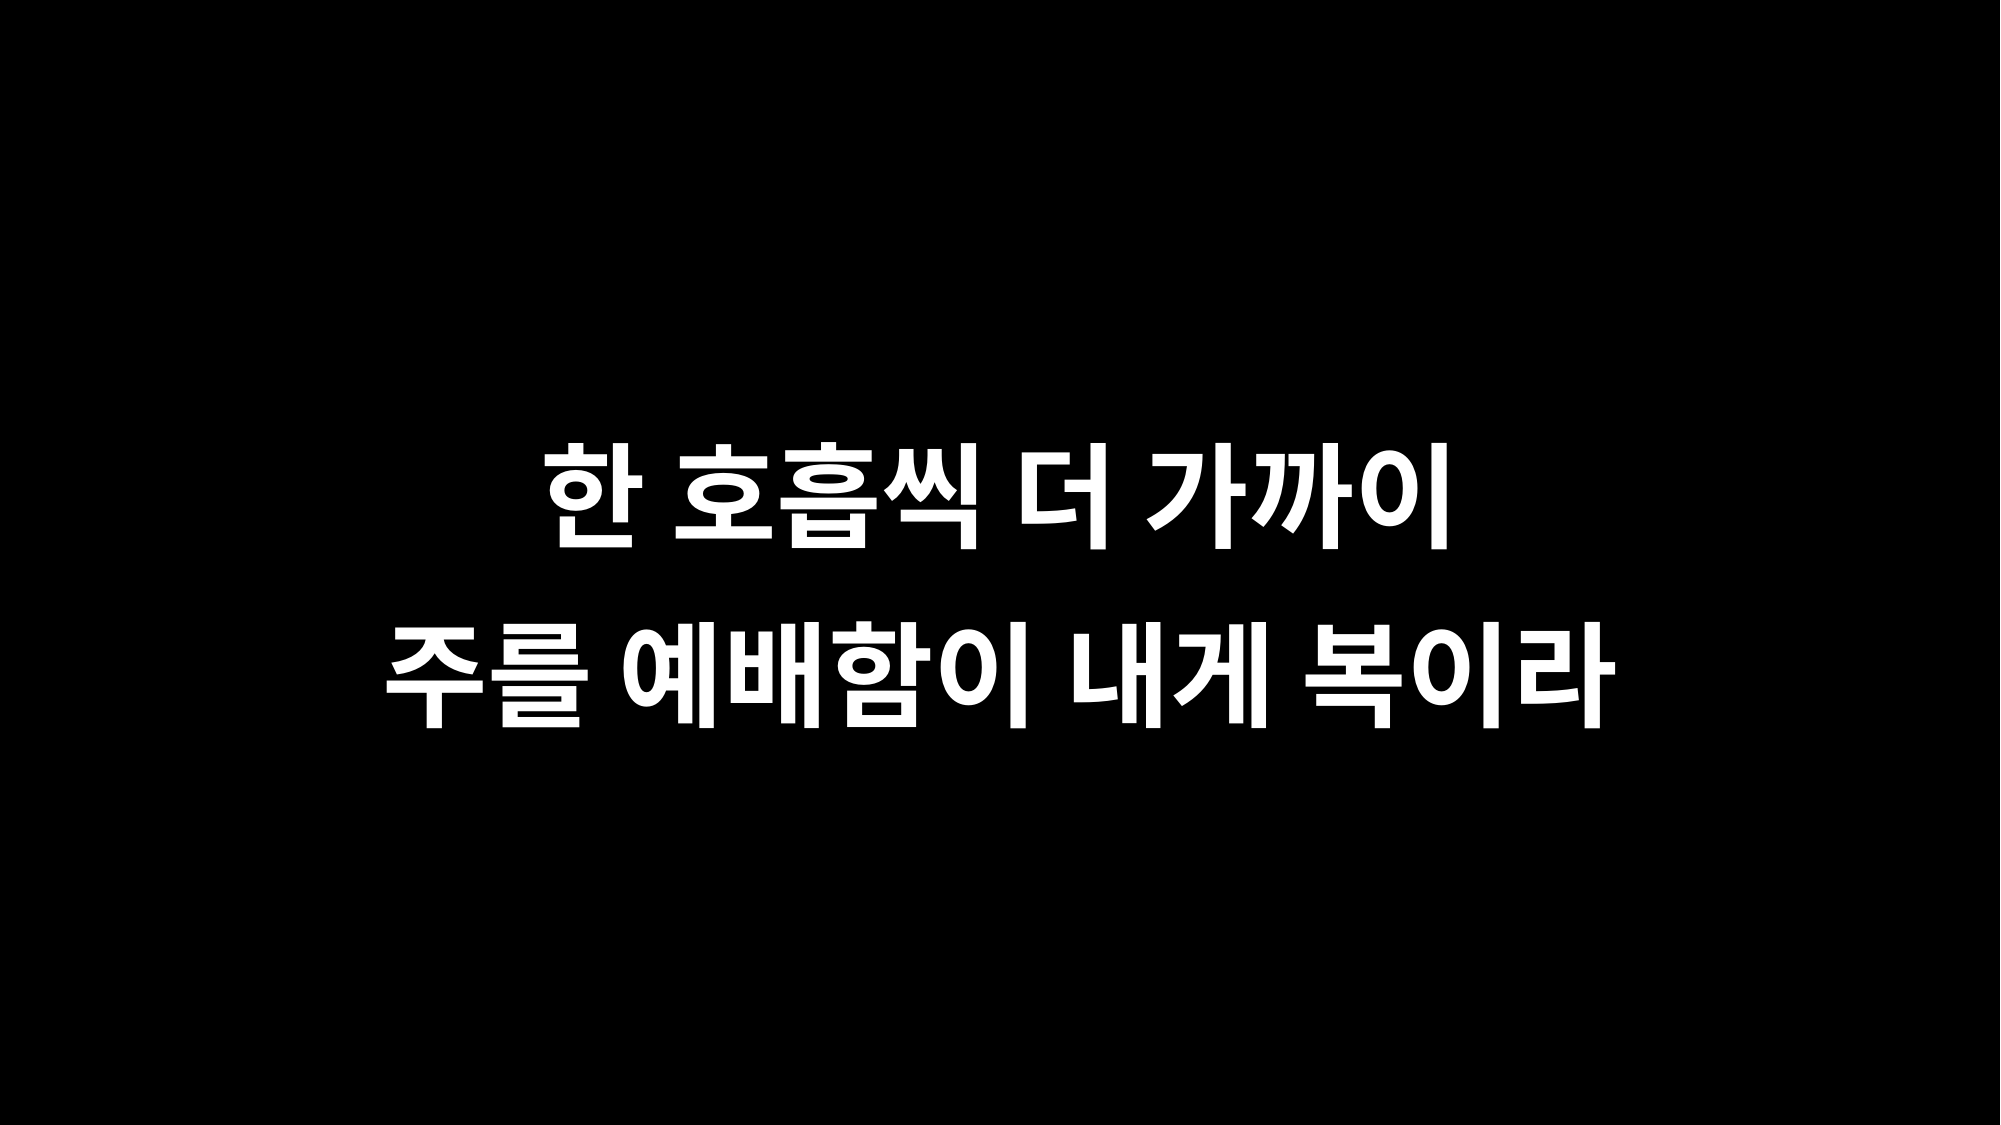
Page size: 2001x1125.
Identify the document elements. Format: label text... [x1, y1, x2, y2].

text_box 한 호흡씩 더 가까이 주를 예배함이 내게 복이라 [0, 376, 2000, 749]
